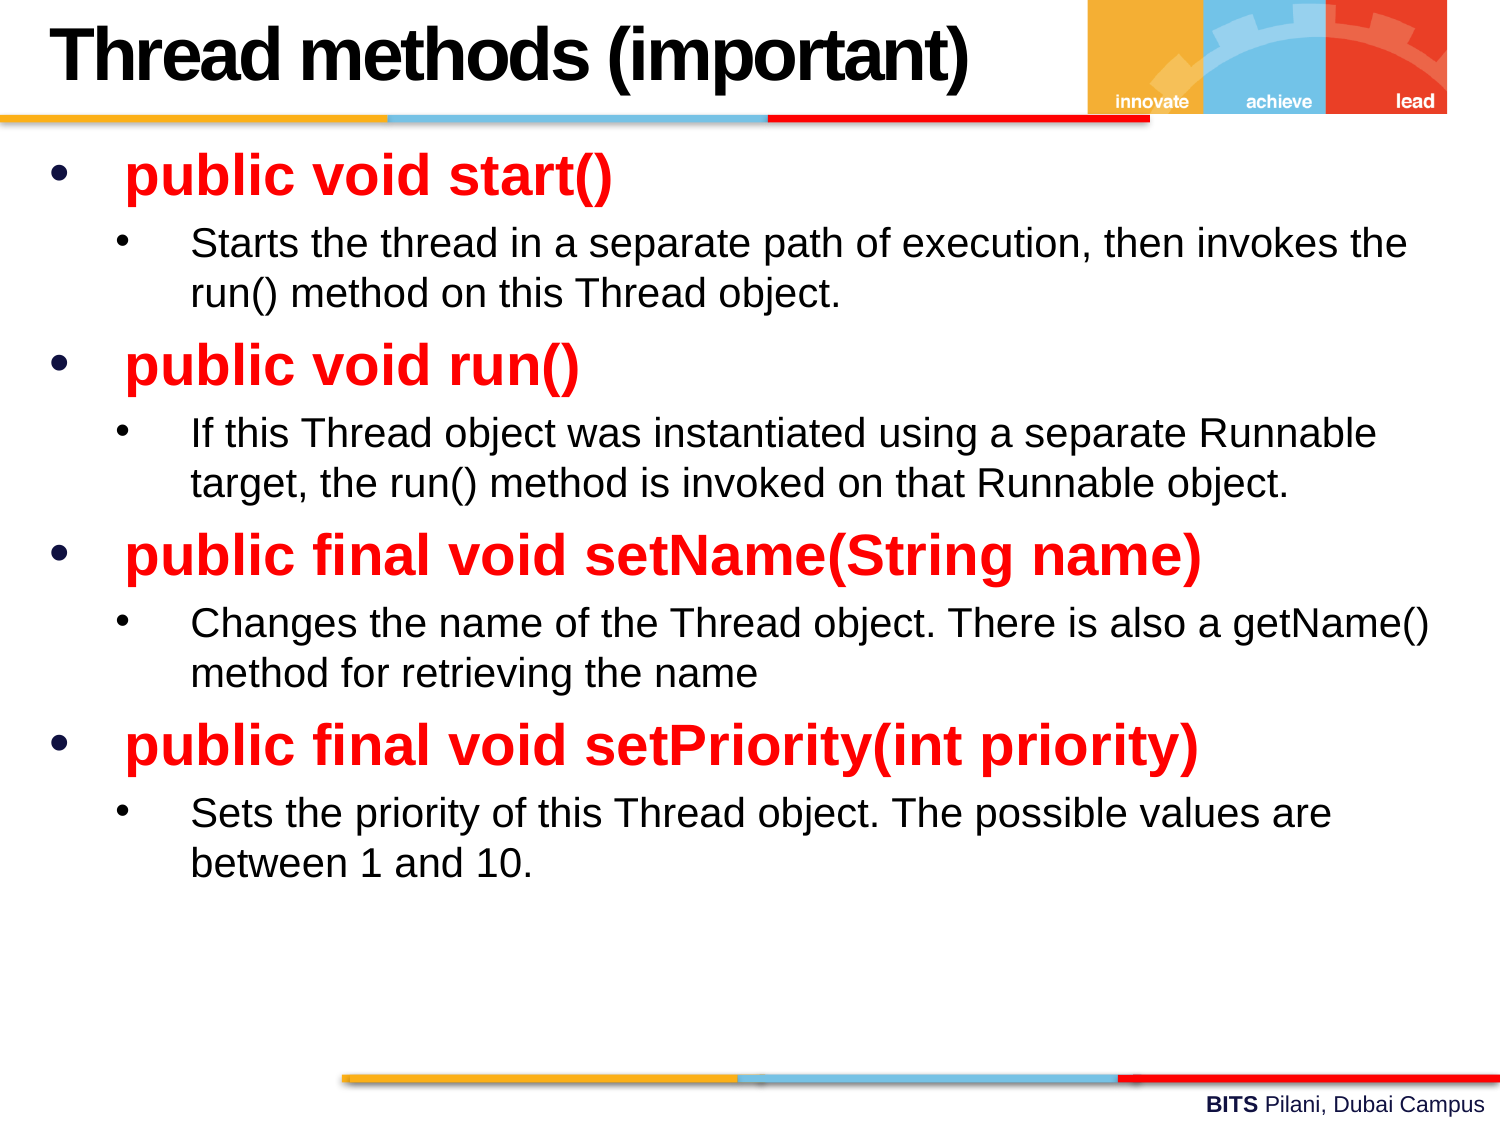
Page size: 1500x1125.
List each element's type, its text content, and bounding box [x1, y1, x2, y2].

picture [1087, 0, 1448, 114]
list public void start() Starts the thread in a separate path of execution, then invokes the run() method on this Thread object. public void run() If this Thread object was instantiated using a separate Runnable target, the run() method is invoked on that Runnable object. public final void setName(String name) Changes the name of the Thread object. There is also a getName() method for retrieving the name public final void setPriority(int priority) Sets the priority of this Thread object. The possible values are between 1 and 10. [34, 129, 1475, 1066]
list Thread methods (important) [34, 27, 1073, 88]
